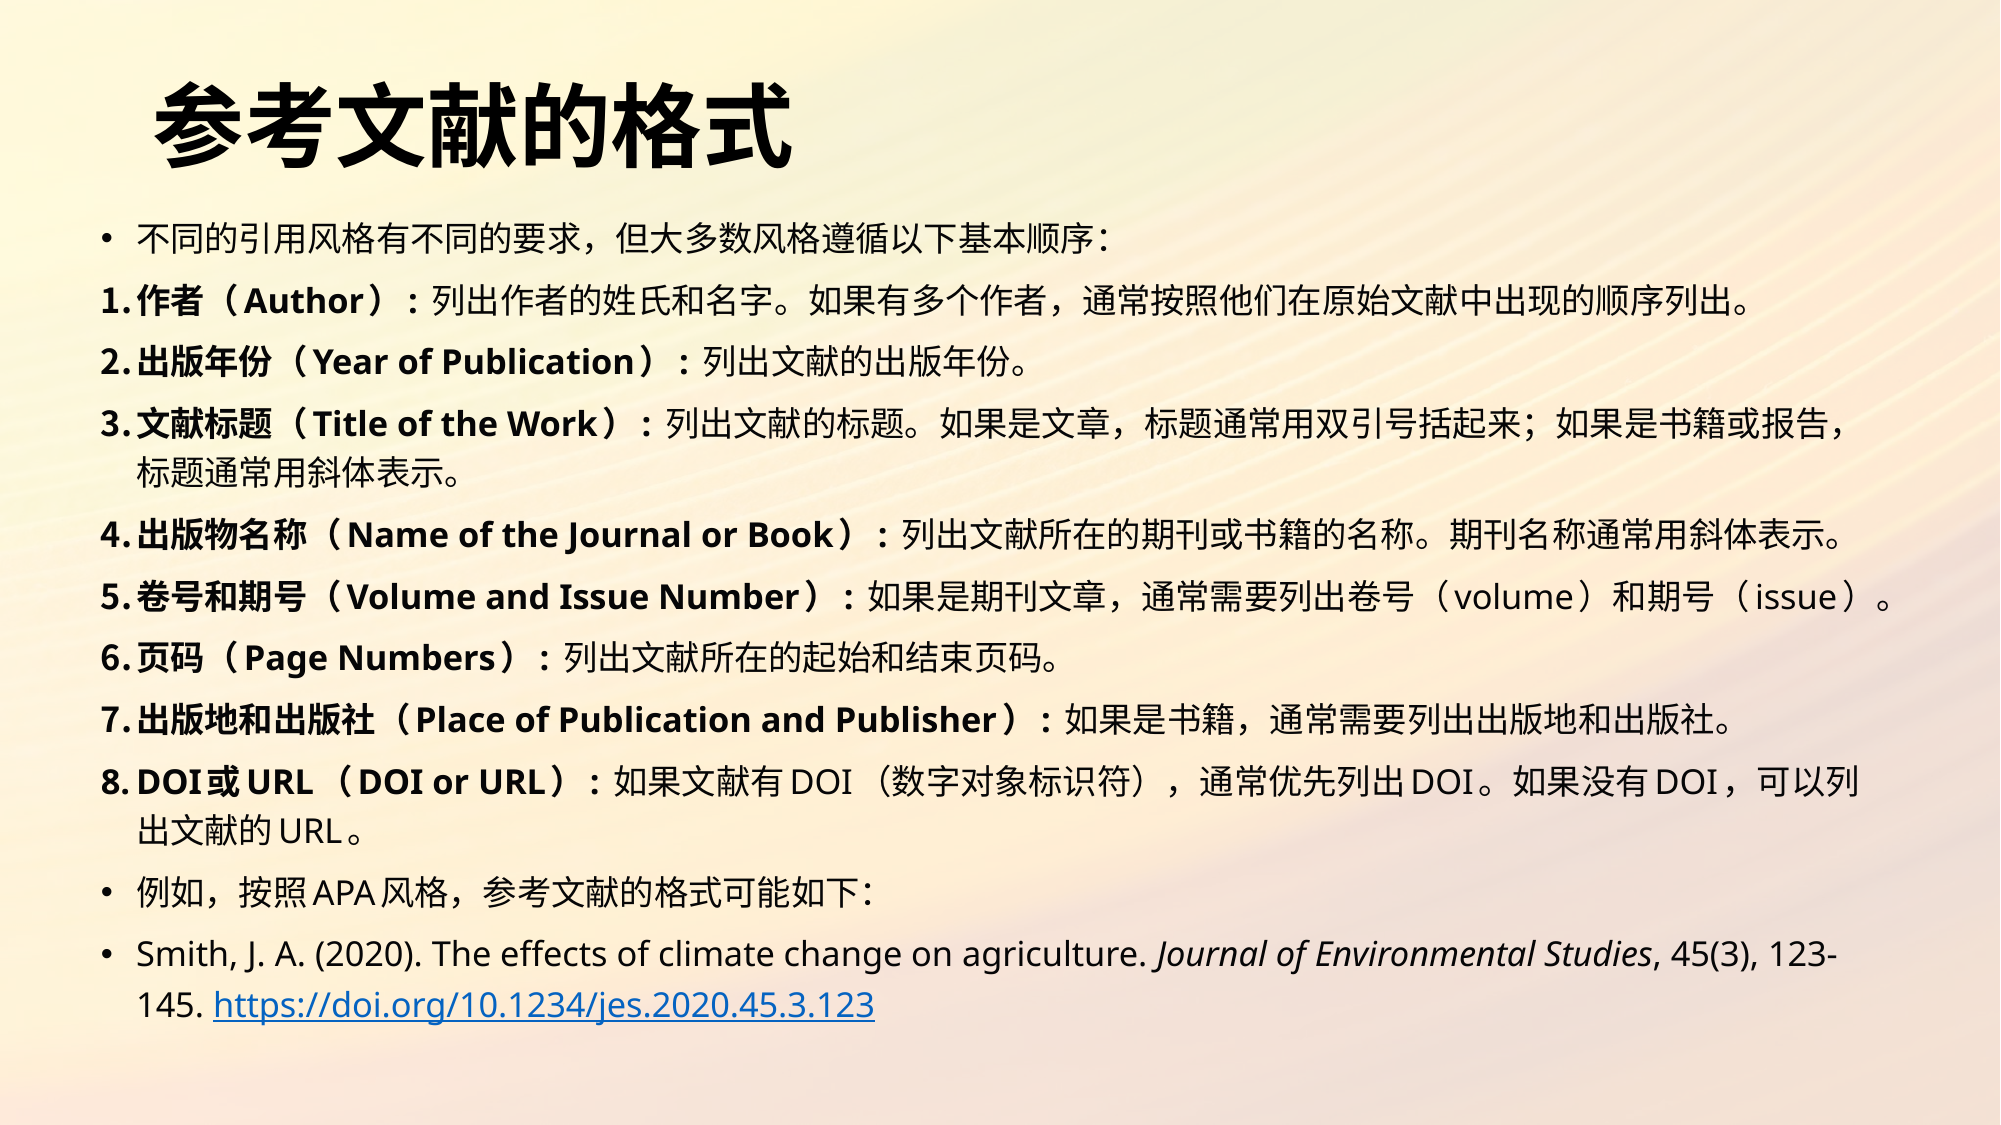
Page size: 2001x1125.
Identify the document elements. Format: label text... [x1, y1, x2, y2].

title 参考文献的格式 [137, 59, 1897, 201]
list 不同的引用风格有不同的要求，但大多数风格遵循以下基本顺序： 作者（Author）: 列出作者的姓氏和名字。如果有多个作者，通常按照他们在原始文献中出现的顺序列出。 出版年份（Year of Publication）: 列出文献的出版年份。 文献标题（Title of the Work）: 列出文献的标题。如果是文章，标题通常用双引号括起来；如果是书籍或报告，标题通常用斜体表示。 出版物名称（Name of the Journal or Book）: 列出文献所在的期刊或书籍的名称。期刊名称通常用斜体表示。 卷号和期号（Volume and Issue Number）: 如果是期刊文章，通常需要列出卷号（volume）和期号（issue）。 页码（Page Numbers）: 列出文献所在的起始和结束页码。 出版地和出版社（Place of Publication and Publisher）: 如果是书籍，通常需要列出出版地和出版社。 DOI或URL（DOI or URL）: 如果文献有DOI（数字对象标识符），通常优先列出DOI。如果没有DOI，可以列出文献的URL。 例如，按照APA风格，参考文献的格式可能如下： Smith, J. A. (2020). The effects of climate change on agriculture. Journal of Environmental Studies, 45(3), 123-145. https://doi.org/10.1234/jes.2020.45.3.123 [85, 201, 1897, 1086]
